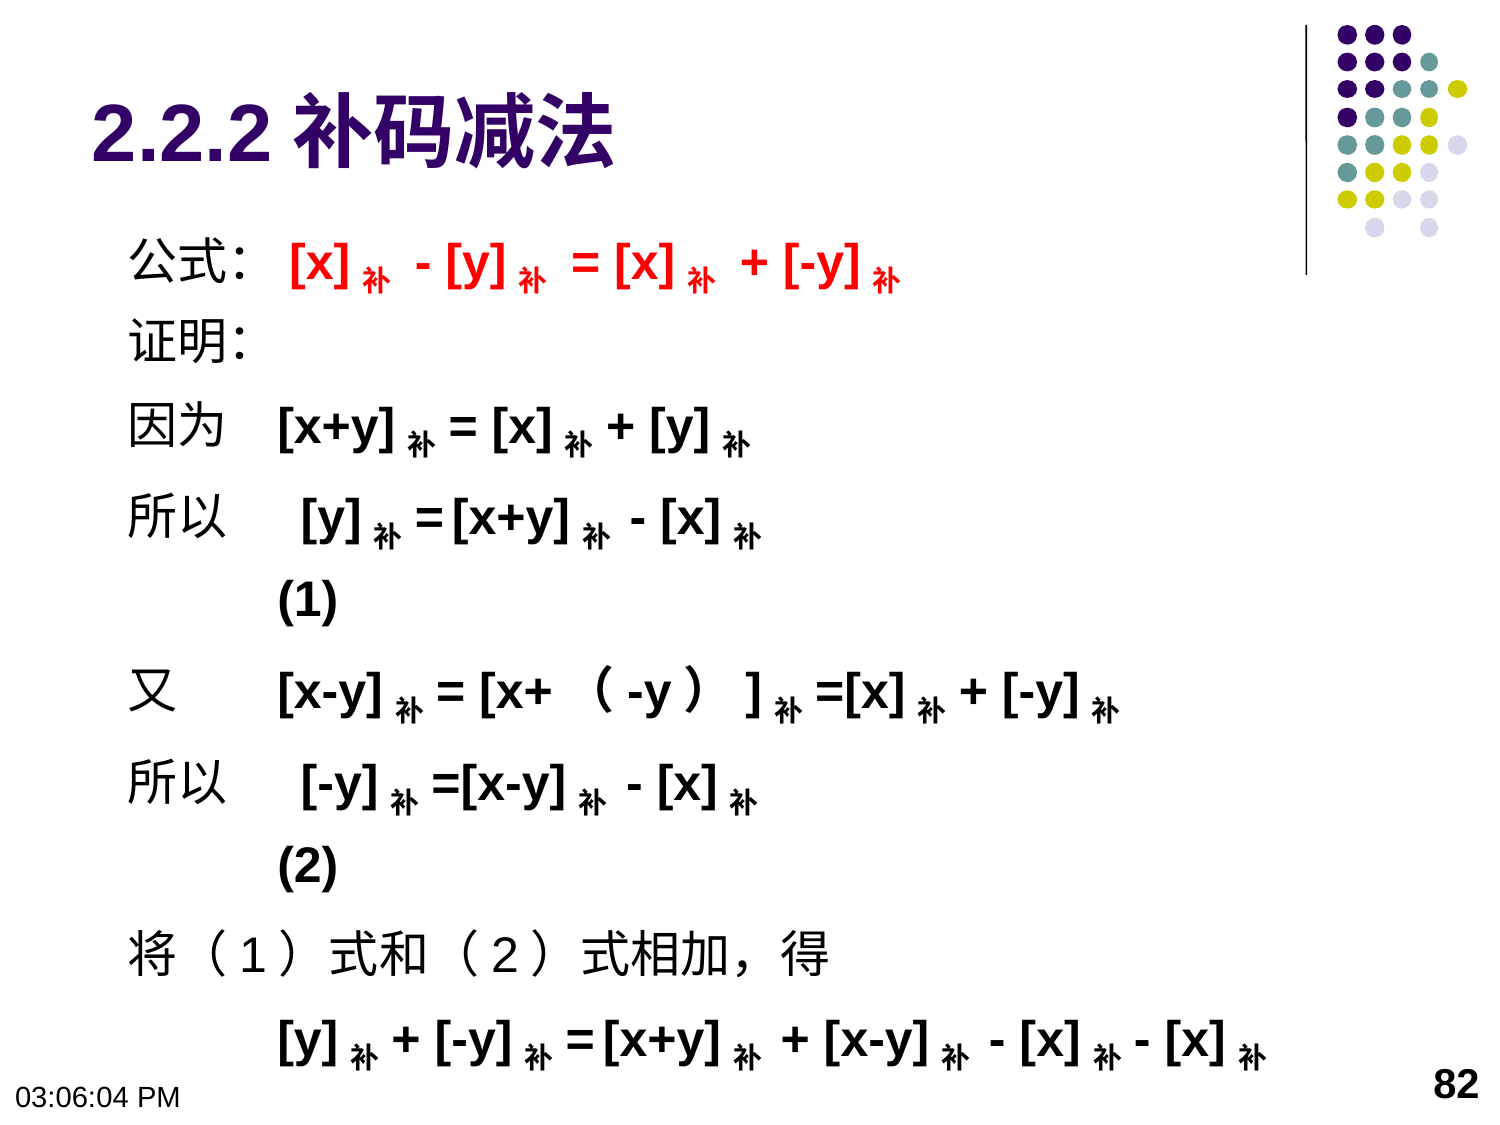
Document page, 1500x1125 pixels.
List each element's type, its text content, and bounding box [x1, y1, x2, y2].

list 公式：[x]补 - [y]补 = [x]补 + [-y]补 证明： 因为 [x+y]补= [x]补+ [y]补 所以 [y]补= [x+y]补 - [x]补 (1) 又 [x-y]补= [x+（-y）]补=[x]补+ [-y]补 所以 [-y]补=[x-y]补 - [x]补 (2) 将（1）式和（2）式相加，得 [y]补+ [-y]补= [x+y]补 + [x-y]补 - [x]补- [x]补 = [x+y+x-y]补 - [x]补- [x]补=0 故 [-y]补= -[y]补 [112, 208, 1308, 1024]
slide_number 82 [1144, 1048, 1496, 1125]
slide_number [0, 1070, 337, 1122]
title 2.2.2补码减法 [76, 54, 705, 186]
